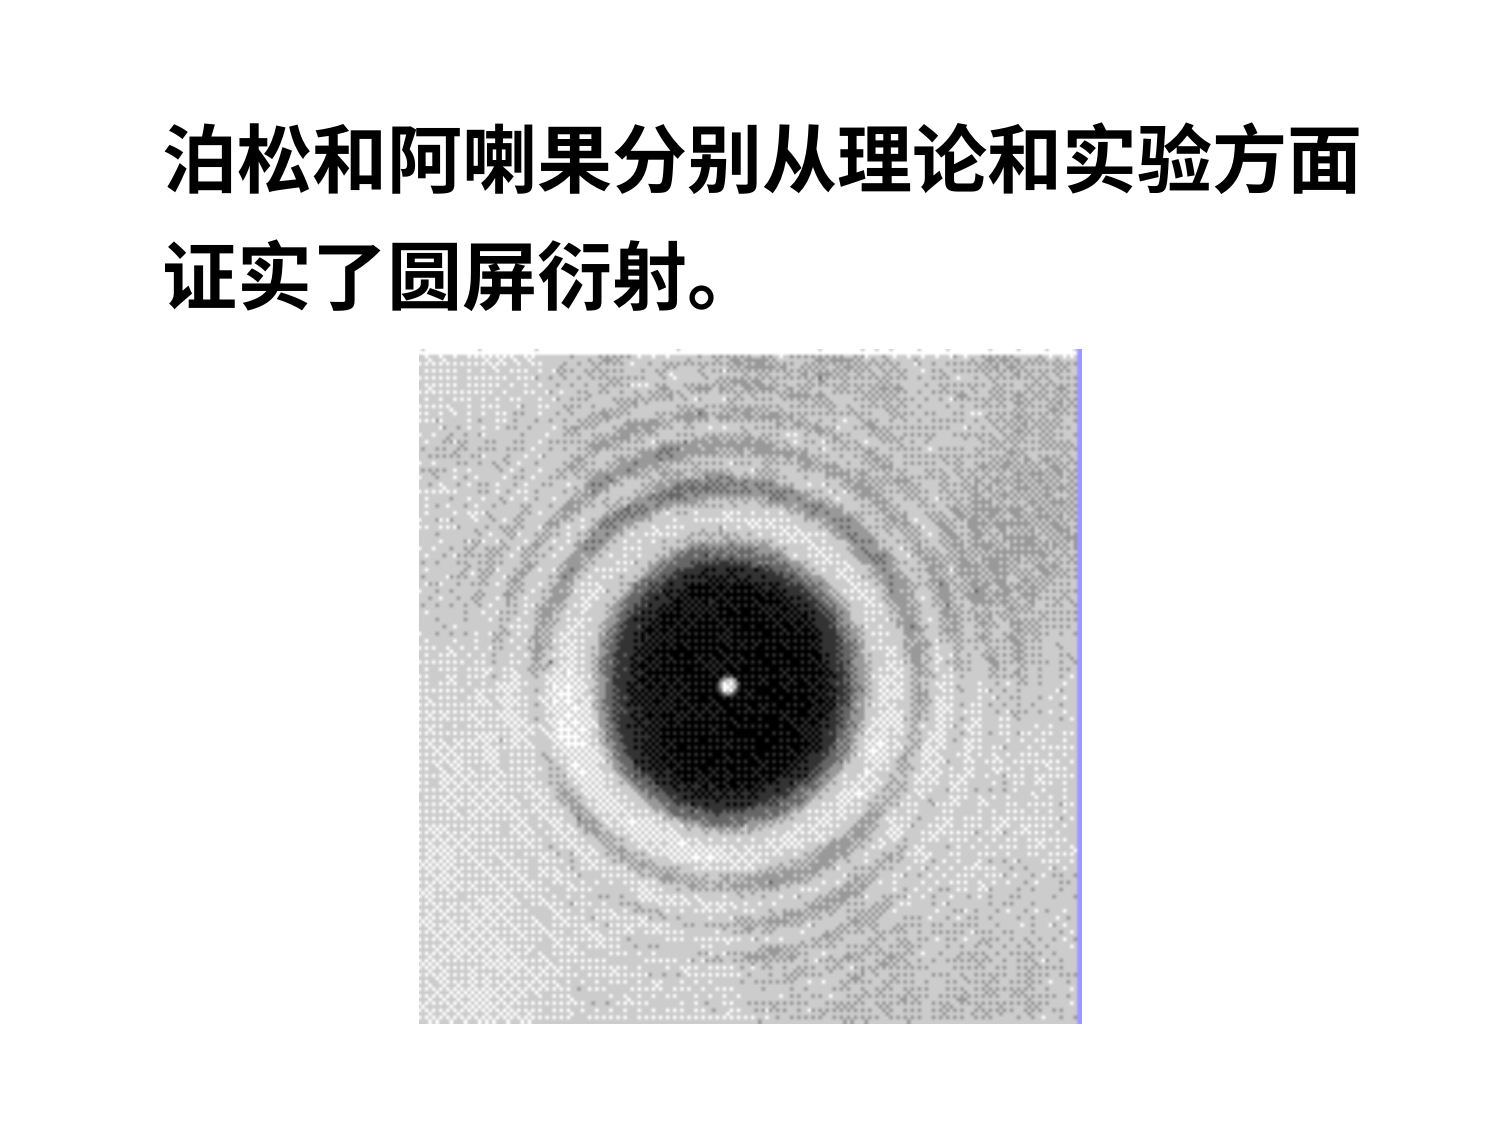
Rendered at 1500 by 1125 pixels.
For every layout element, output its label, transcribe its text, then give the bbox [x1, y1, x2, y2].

picture [418, 349, 1082, 1024]
text_box 泊松和阿喇果分别从理论和实验方面证实了圆屏衍射。 [147, 78, 1424, 327]
